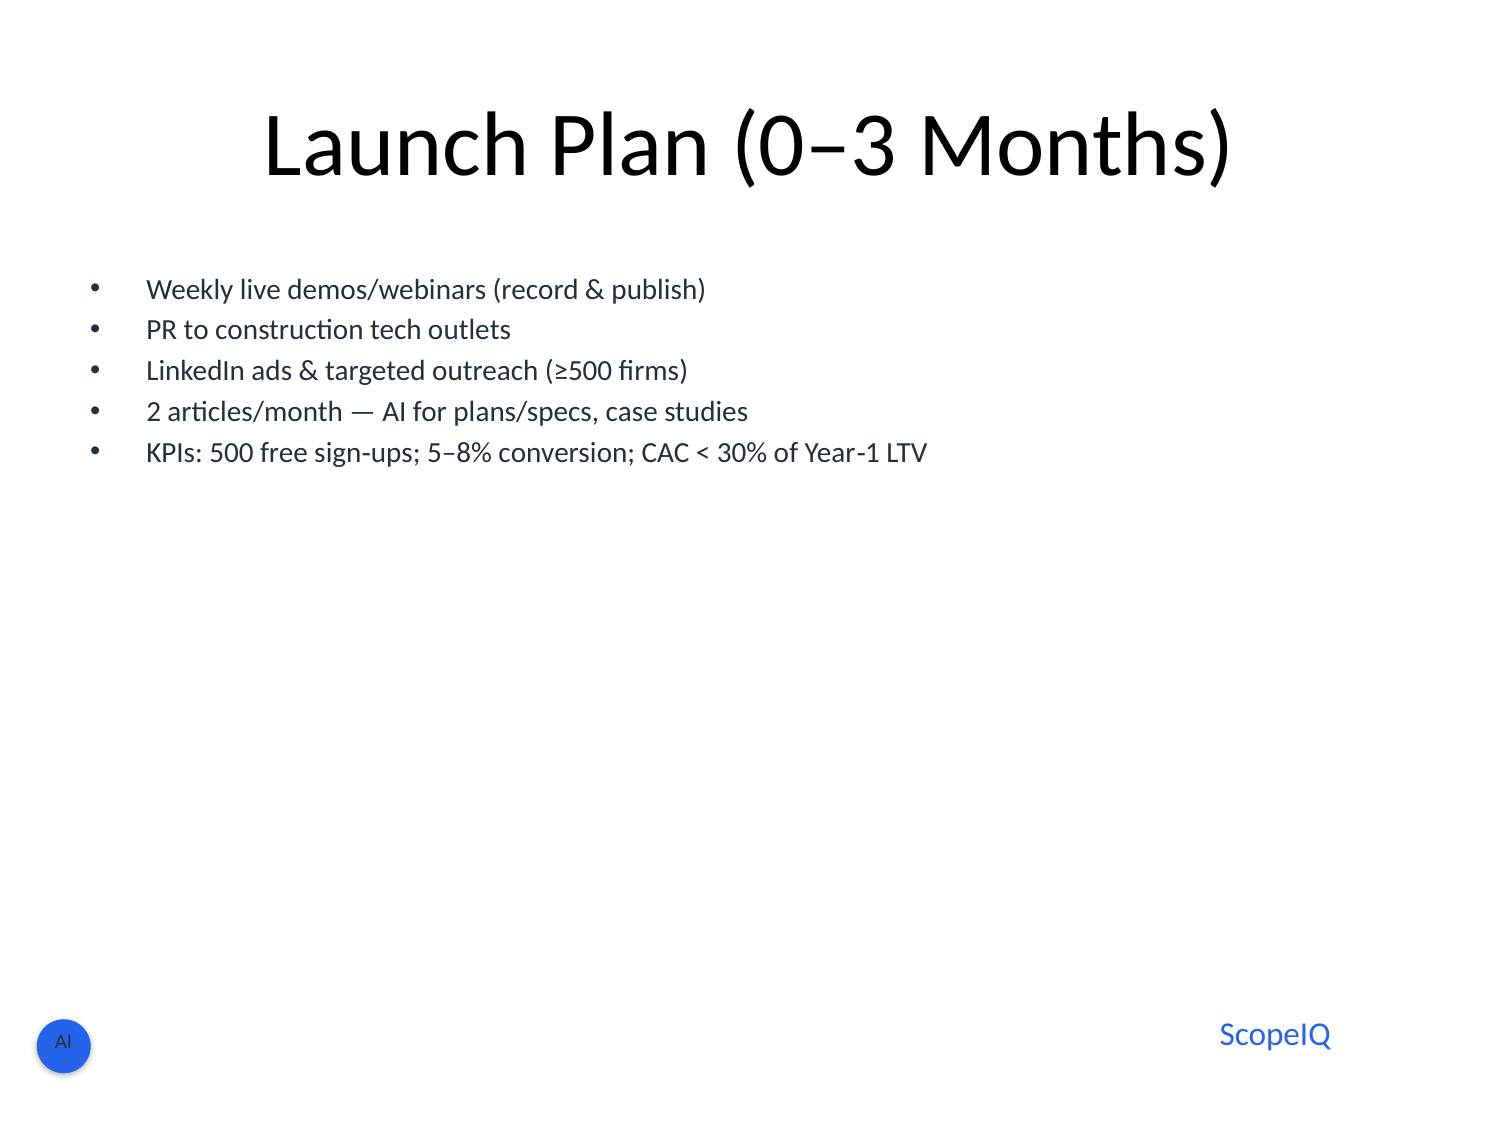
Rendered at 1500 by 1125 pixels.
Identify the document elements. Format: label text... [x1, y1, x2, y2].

text_box ScopeIQ [1204, 1004, 1346, 1060]
text_box [36, 1033, 40, 1059]
text_box [40, 1060, 87, 1074]
title Launch Plan (0–3 Months) [75, 45, 1425, 233]
list Weekly live demos/webinars (record & publish) PR to construction tech outlets LinkedIn ads & targeted outreach (≥500 firms) 2 articles/month — AI for plans/specs, case studies KPIs: 500 free sign‑ups; 5–8% conversion; CAC < 30% of Year‑1 LTV [75, 262, 1425, 1005]
text_box AI [40, 1020, 88, 1060]
